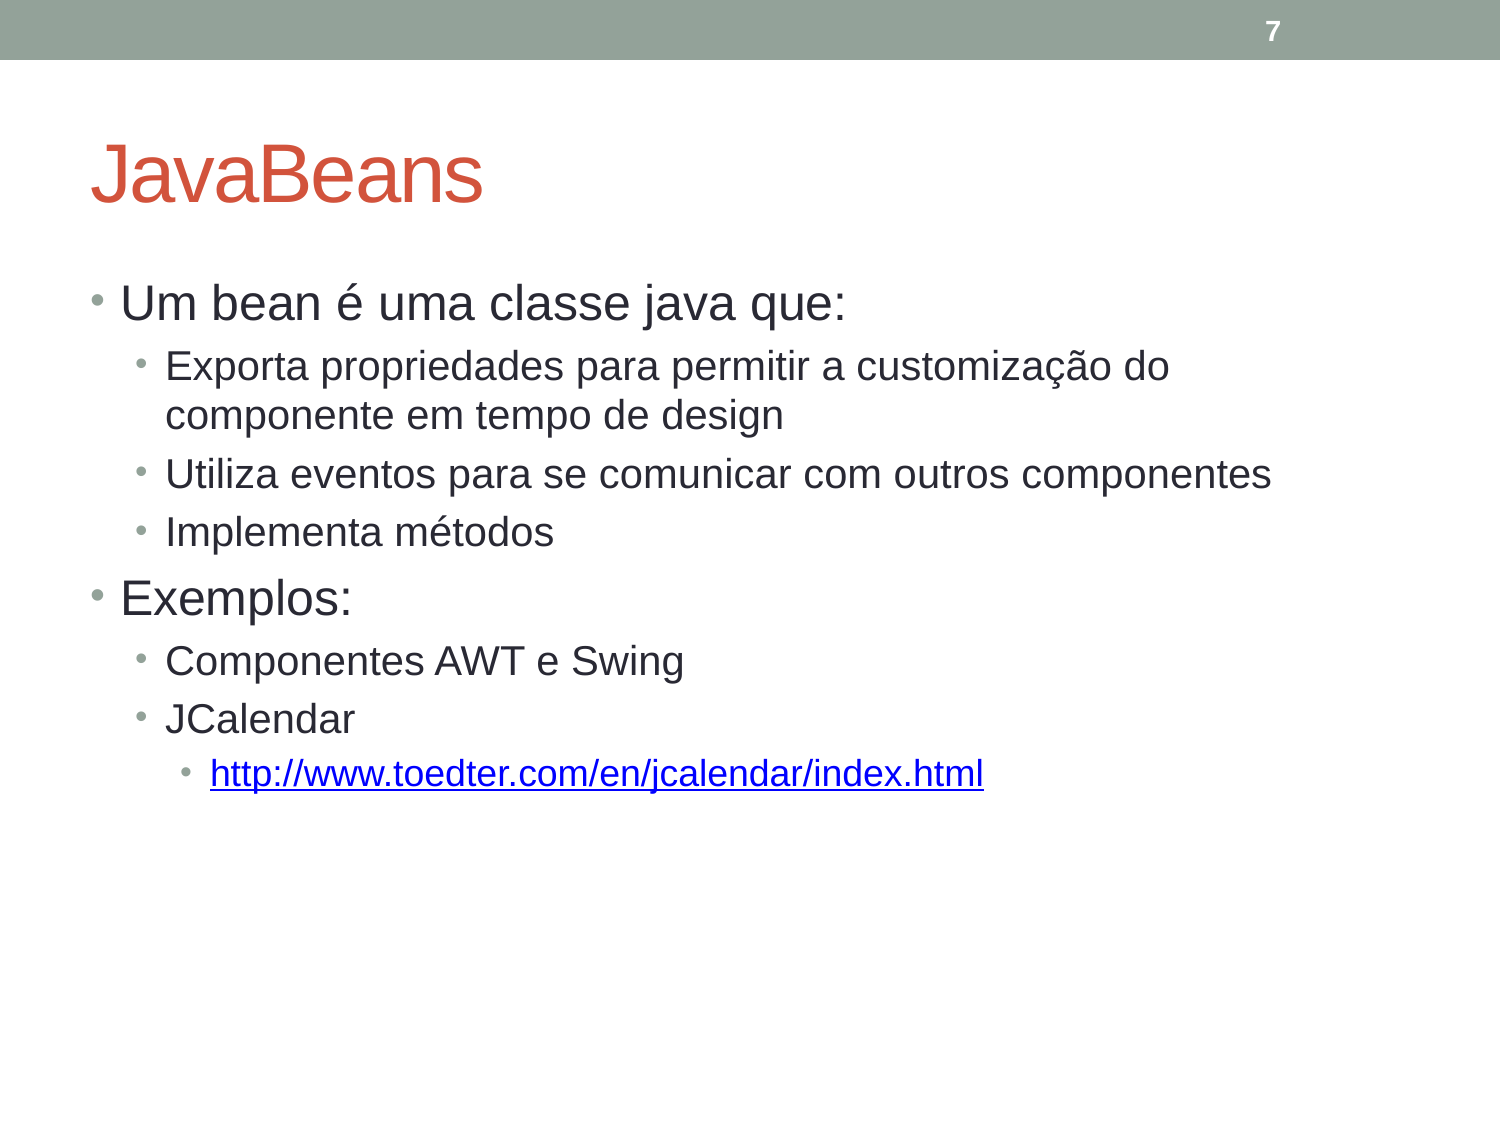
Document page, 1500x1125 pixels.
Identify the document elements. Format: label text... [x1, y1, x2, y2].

list Um bean é uma classe java que: Exporta propriedades para permitir a customização do componente em tempo de design Utiliza eventos para se comunicar com outros componentes Implementa métodos Exemplos: Componentes AWT e Swing JCalendar http://www.toedter.com/en/jcalendar/index.html [75, 262, 1425, 1063]
slide_number 7 [1250, 3, 1425, 57]
title JavaBeans [75, 87, 1425, 250]
